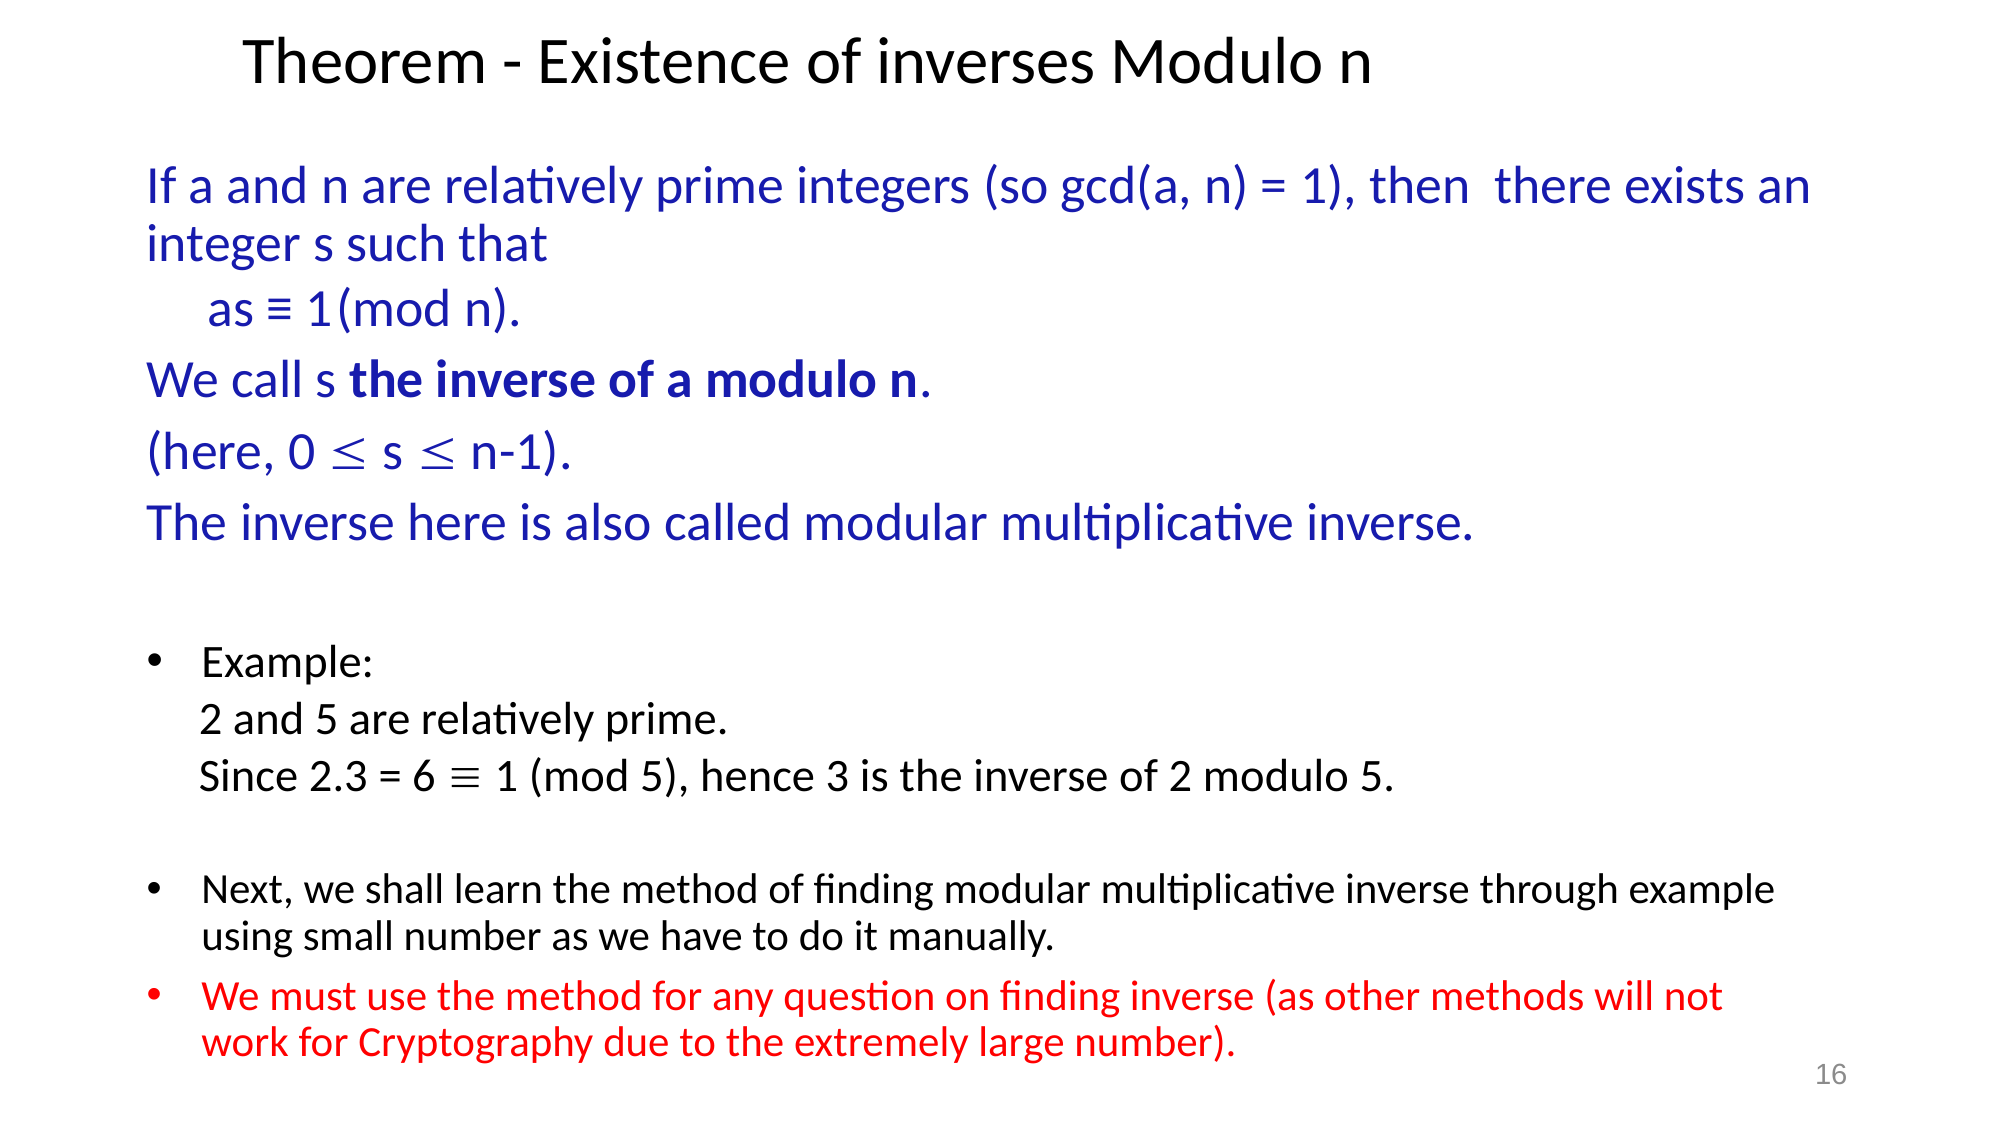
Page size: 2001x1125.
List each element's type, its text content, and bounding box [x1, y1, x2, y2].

slide_number 16 [1412, 1042, 1863, 1103]
title Theorem - Existence of inverses Modulo n [227, 0, 1665, 130]
list If a and n are relatively prime integers (so gcd(a, n) = 1), then there exists an integer s such that as ≡ 1 (mod n). We call s the inverse of a modulo n. (here, 0  s  n-1). The inverse here is also called modular multiplicative inverse. Example: 2 and 5 are relatively prime. Since 2.3 = 6  1 (mod 5), hence 3 is the inverse of 2 modulo 5. Next, we shall learn the method of finding modular multiplicative inverse through example using small number as we have to do it manually. We must use the method for any question on finding inverse (as other methods will not work for Cryptography due to the extremely large number). [131, 150, 1837, 1083]
